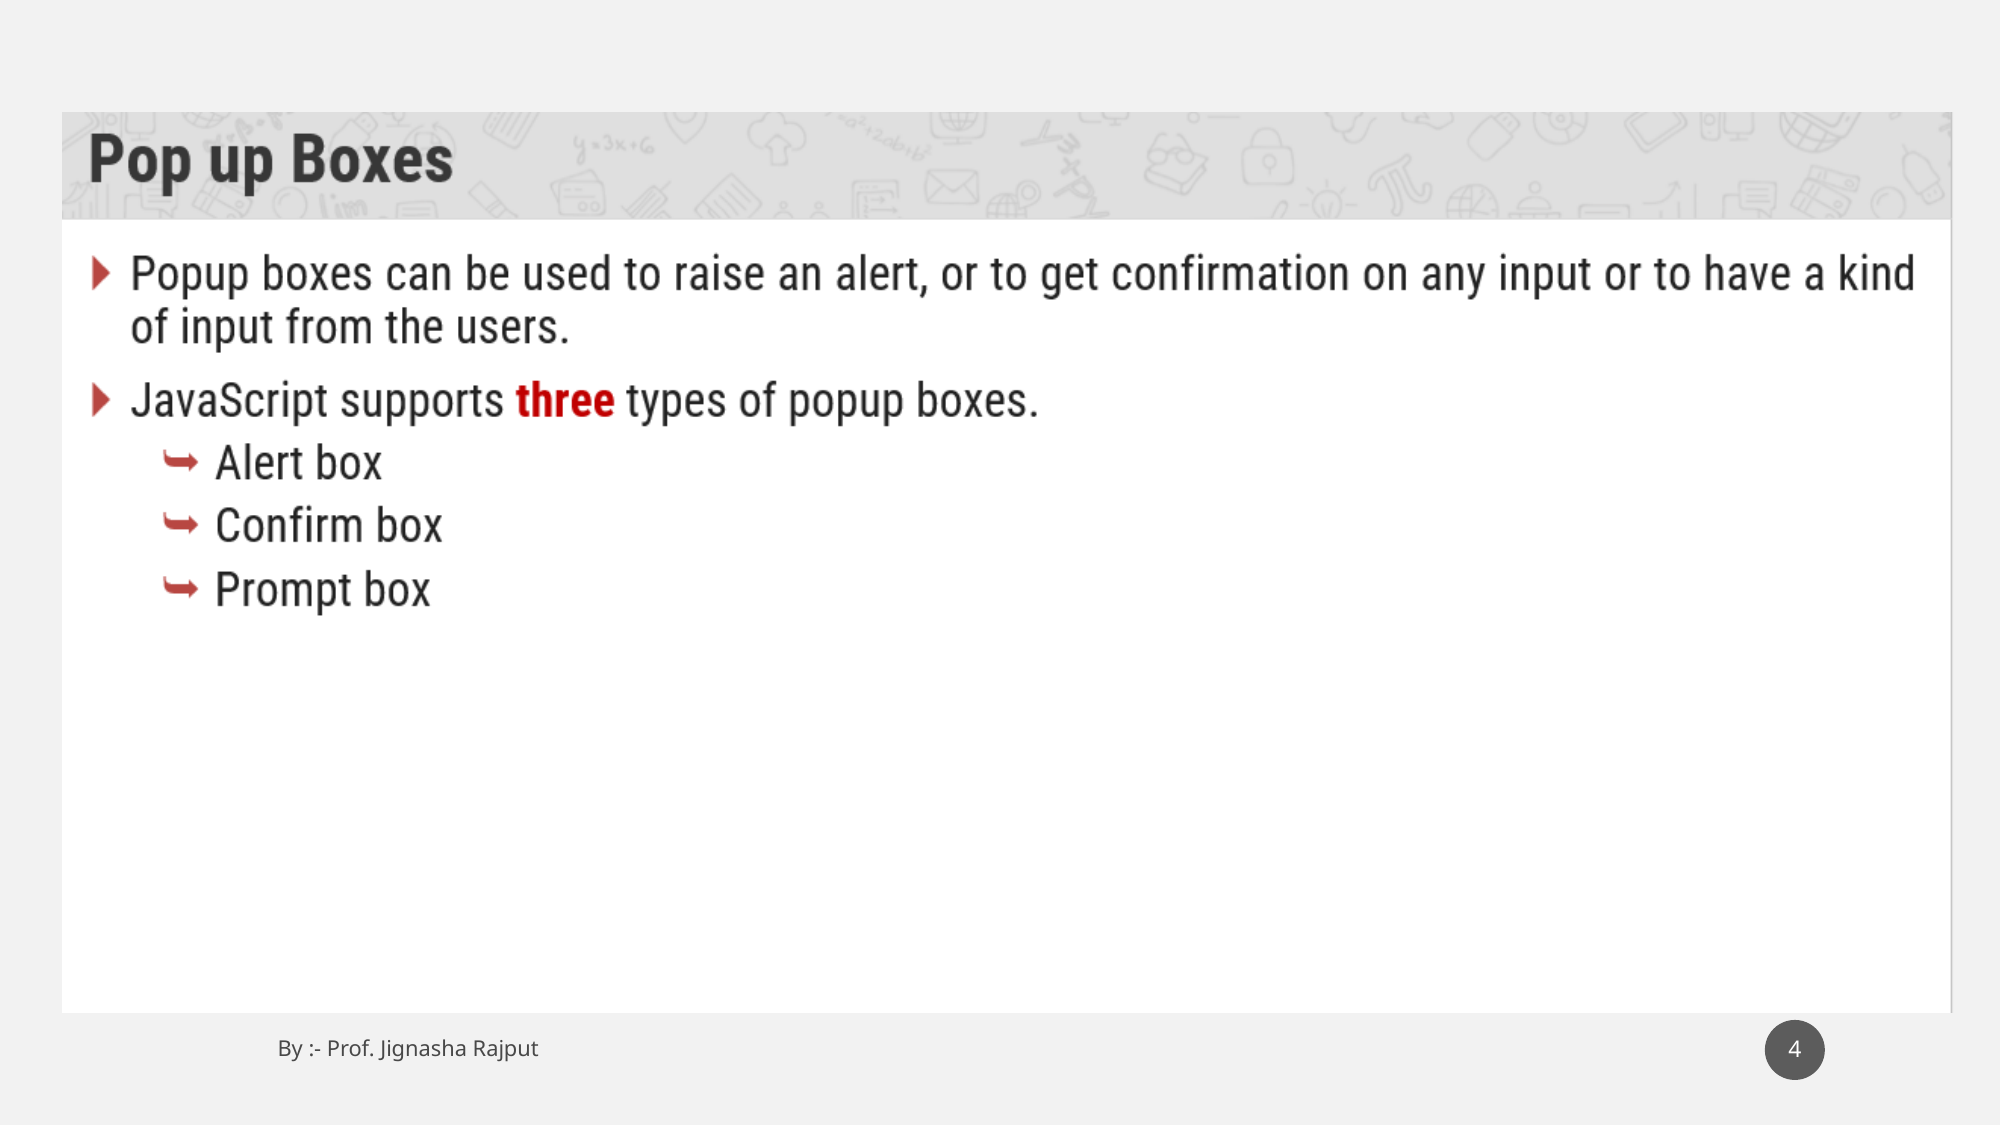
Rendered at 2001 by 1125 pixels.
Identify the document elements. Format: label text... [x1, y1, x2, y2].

slide_number 4 [1764, 1019, 1825, 1080]
picture [62, 112, 1954, 1013]
footer By :- Prof. Jignasha Rajput [262, 1023, 1231, 1076]
